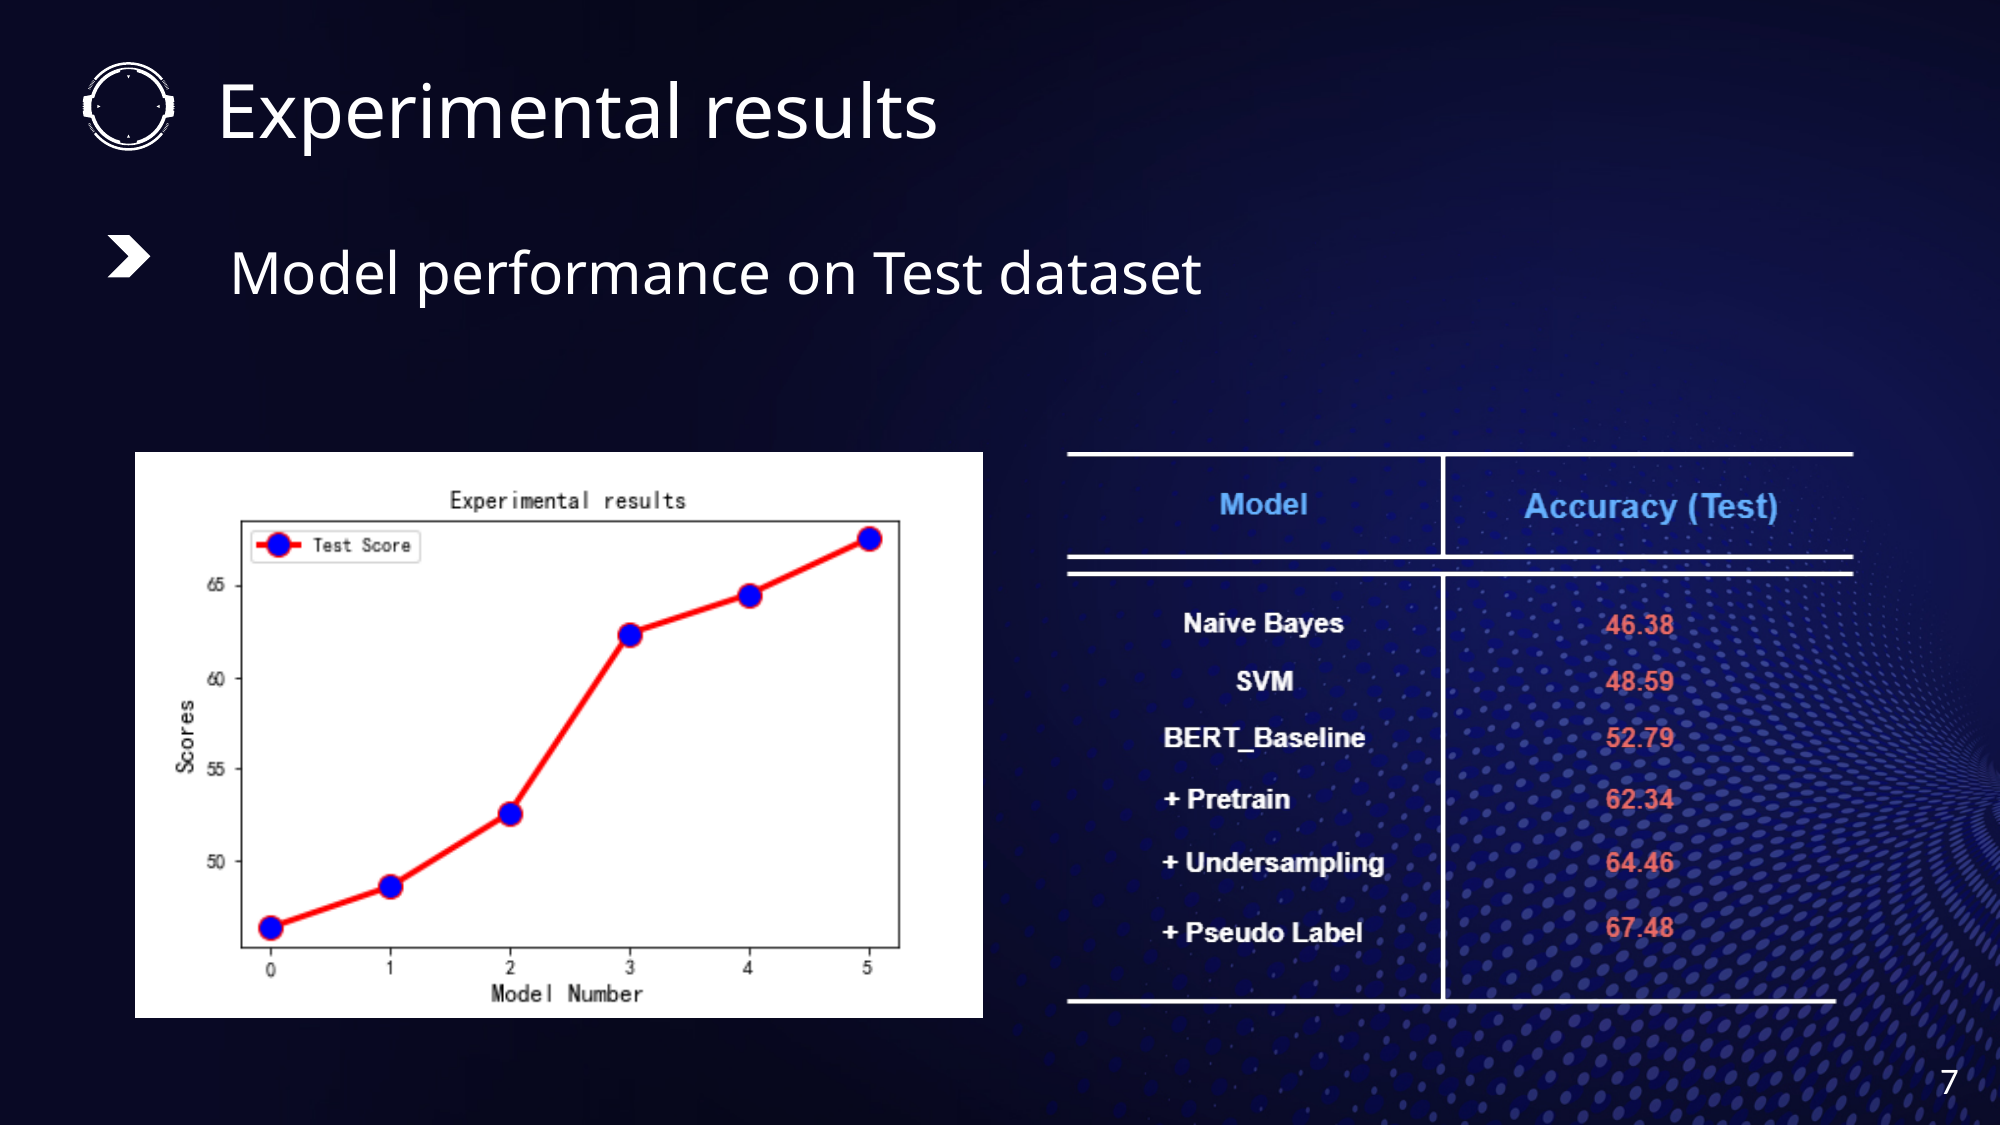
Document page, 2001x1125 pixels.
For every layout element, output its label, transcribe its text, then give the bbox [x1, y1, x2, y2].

text_box [162, 123, 170, 133]
text_box [82, 67, 175, 146]
text_box [162, 80, 170, 90]
text_box 7 [1925, 1049, 1974, 1110]
text_box [107, 235, 139, 278]
text_box [93, 62, 164, 81]
text_box [87, 80, 95, 90]
text_box Model performance on Test dataset [139, 229, 1408, 384]
text_box [93, 132, 164, 151]
picture [0, 0, 2000, 1125]
text_box Experimental results [202, 55, 1209, 161]
text_box [87, 123, 95, 133]
